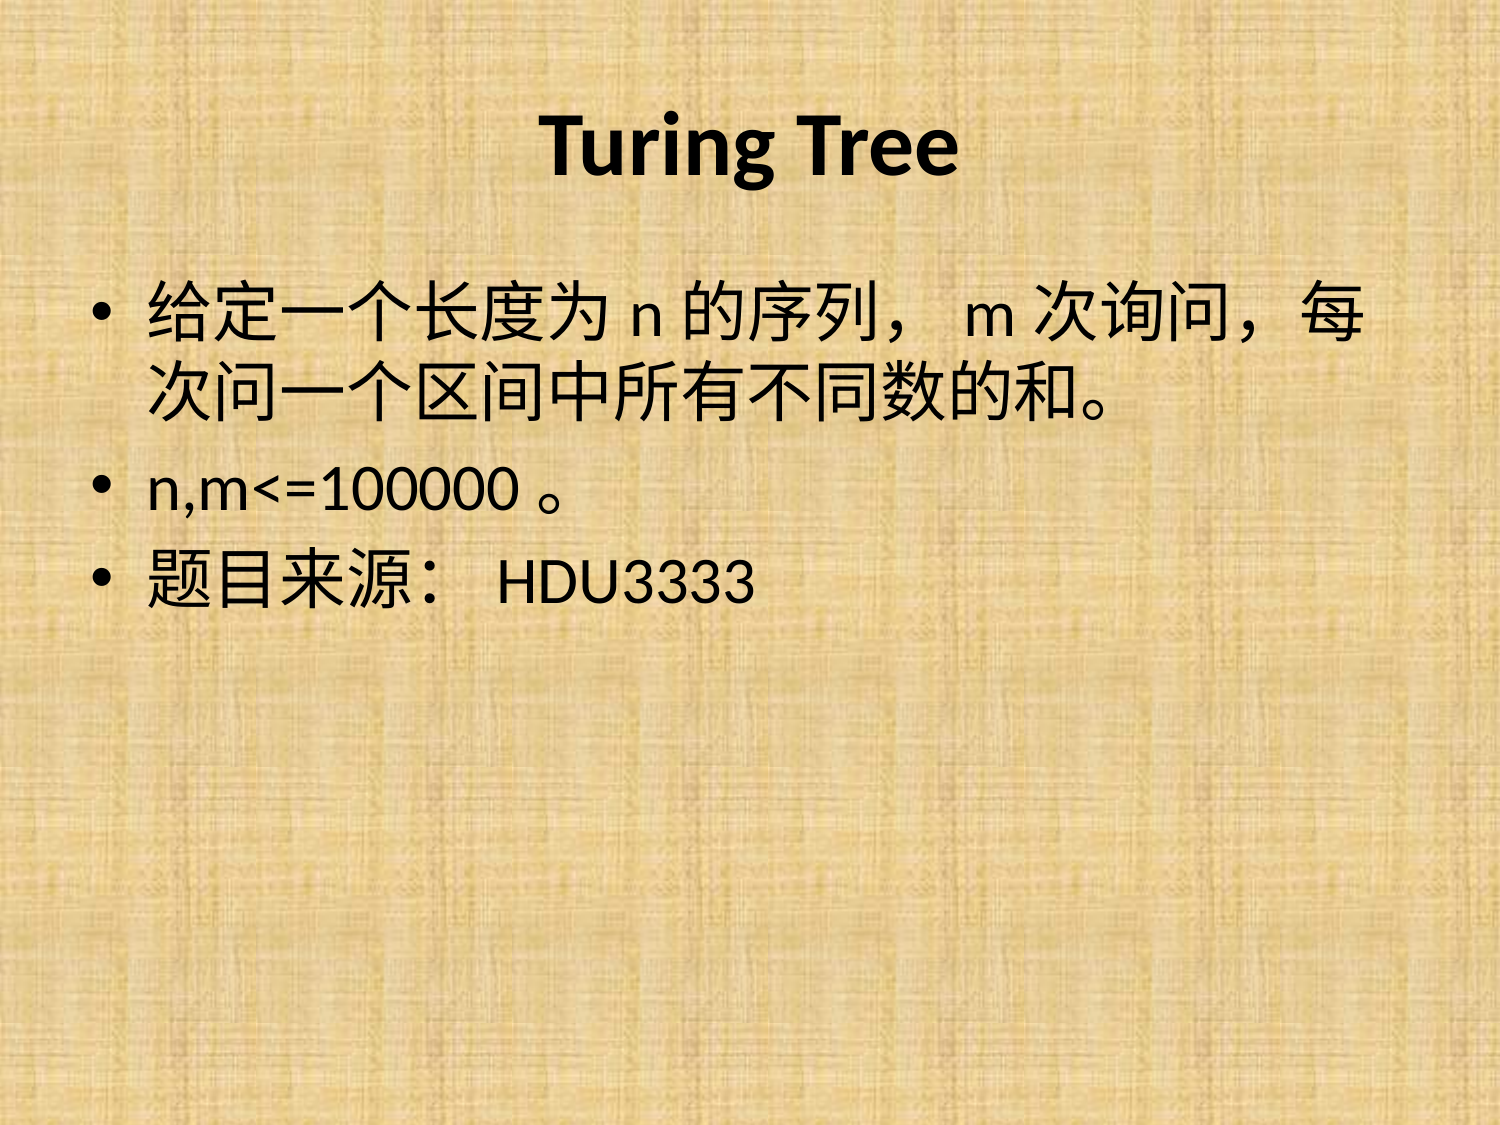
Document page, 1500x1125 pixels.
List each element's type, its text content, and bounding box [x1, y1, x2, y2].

picture [0, 0, 1500, 1125]
list 给定一个长度为n的序列，m次询问，每次问一个区间中所有不同数的和。 n,m<=100000。 题目来源：HDU3333 [75, 262, 1425, 1005]
title Turing Tree [75, 45, 1425, 233]
